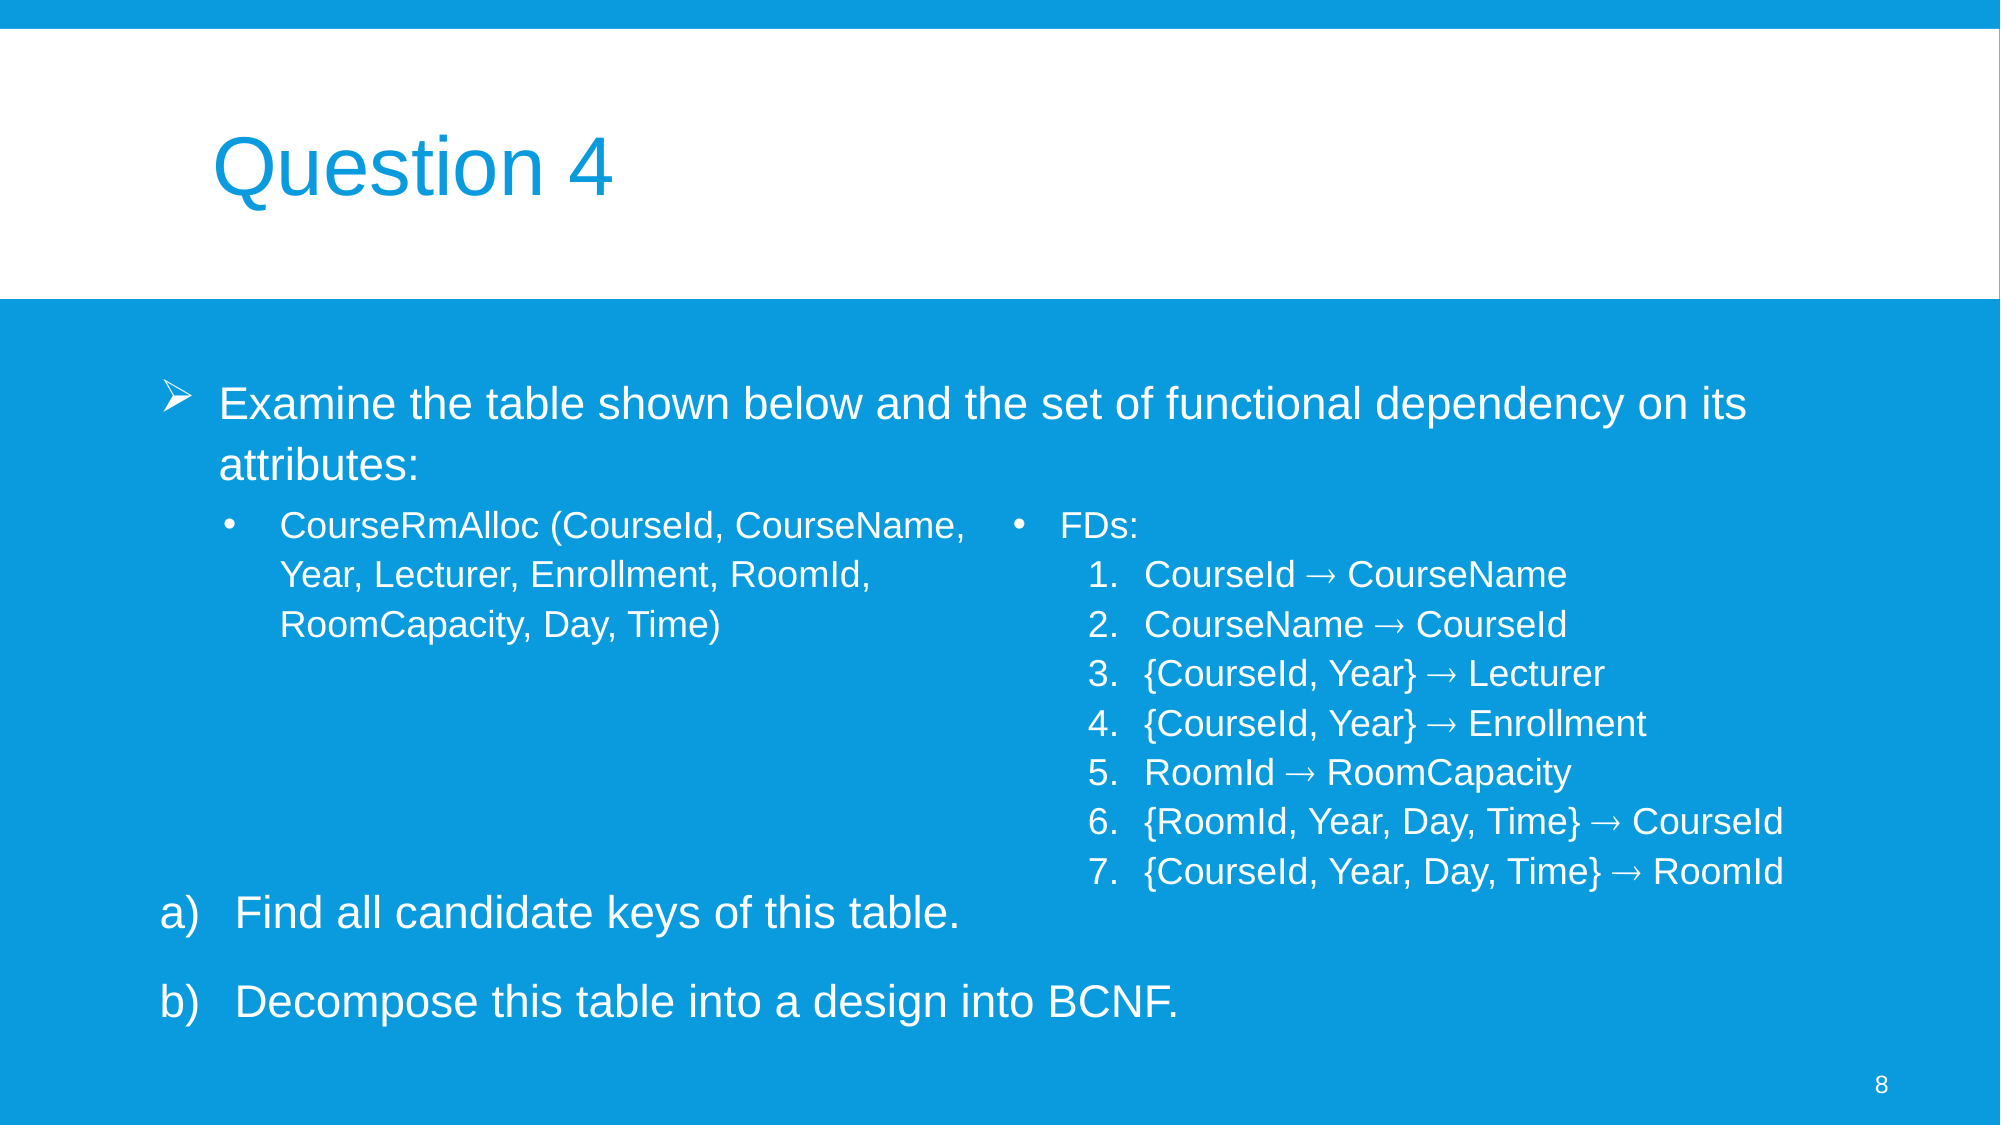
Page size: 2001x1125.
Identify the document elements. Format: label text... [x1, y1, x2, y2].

text_box CourseRmAlloc (CourseId, CourseName, Year, Lecturer, Enrollment, RoomId, RoomCapacity, Day, Time) [208, 488, 1072, 652]
text_box FDs: CourseId  CourseName CourseName  CourseId {CourseId, Year}  Lecturer {CourseId, Year}  Enrollment RoomId  RoomCapacity {RoomId, Year, Day, Time}  CourseId {CourseId, Year, Day, Time}  RoomId [923, 488, 1924, 900]
slide_number 8 [1748, 1053, 1904, 1114]
list Examine the table shown below and the set of functional dependency on its attributes: Find all candidate keys of this table. Decompose this table into a design into BCNF. [144, 361, 1856, 1125]
title Question 4 [197, 46, 1803, 295]
